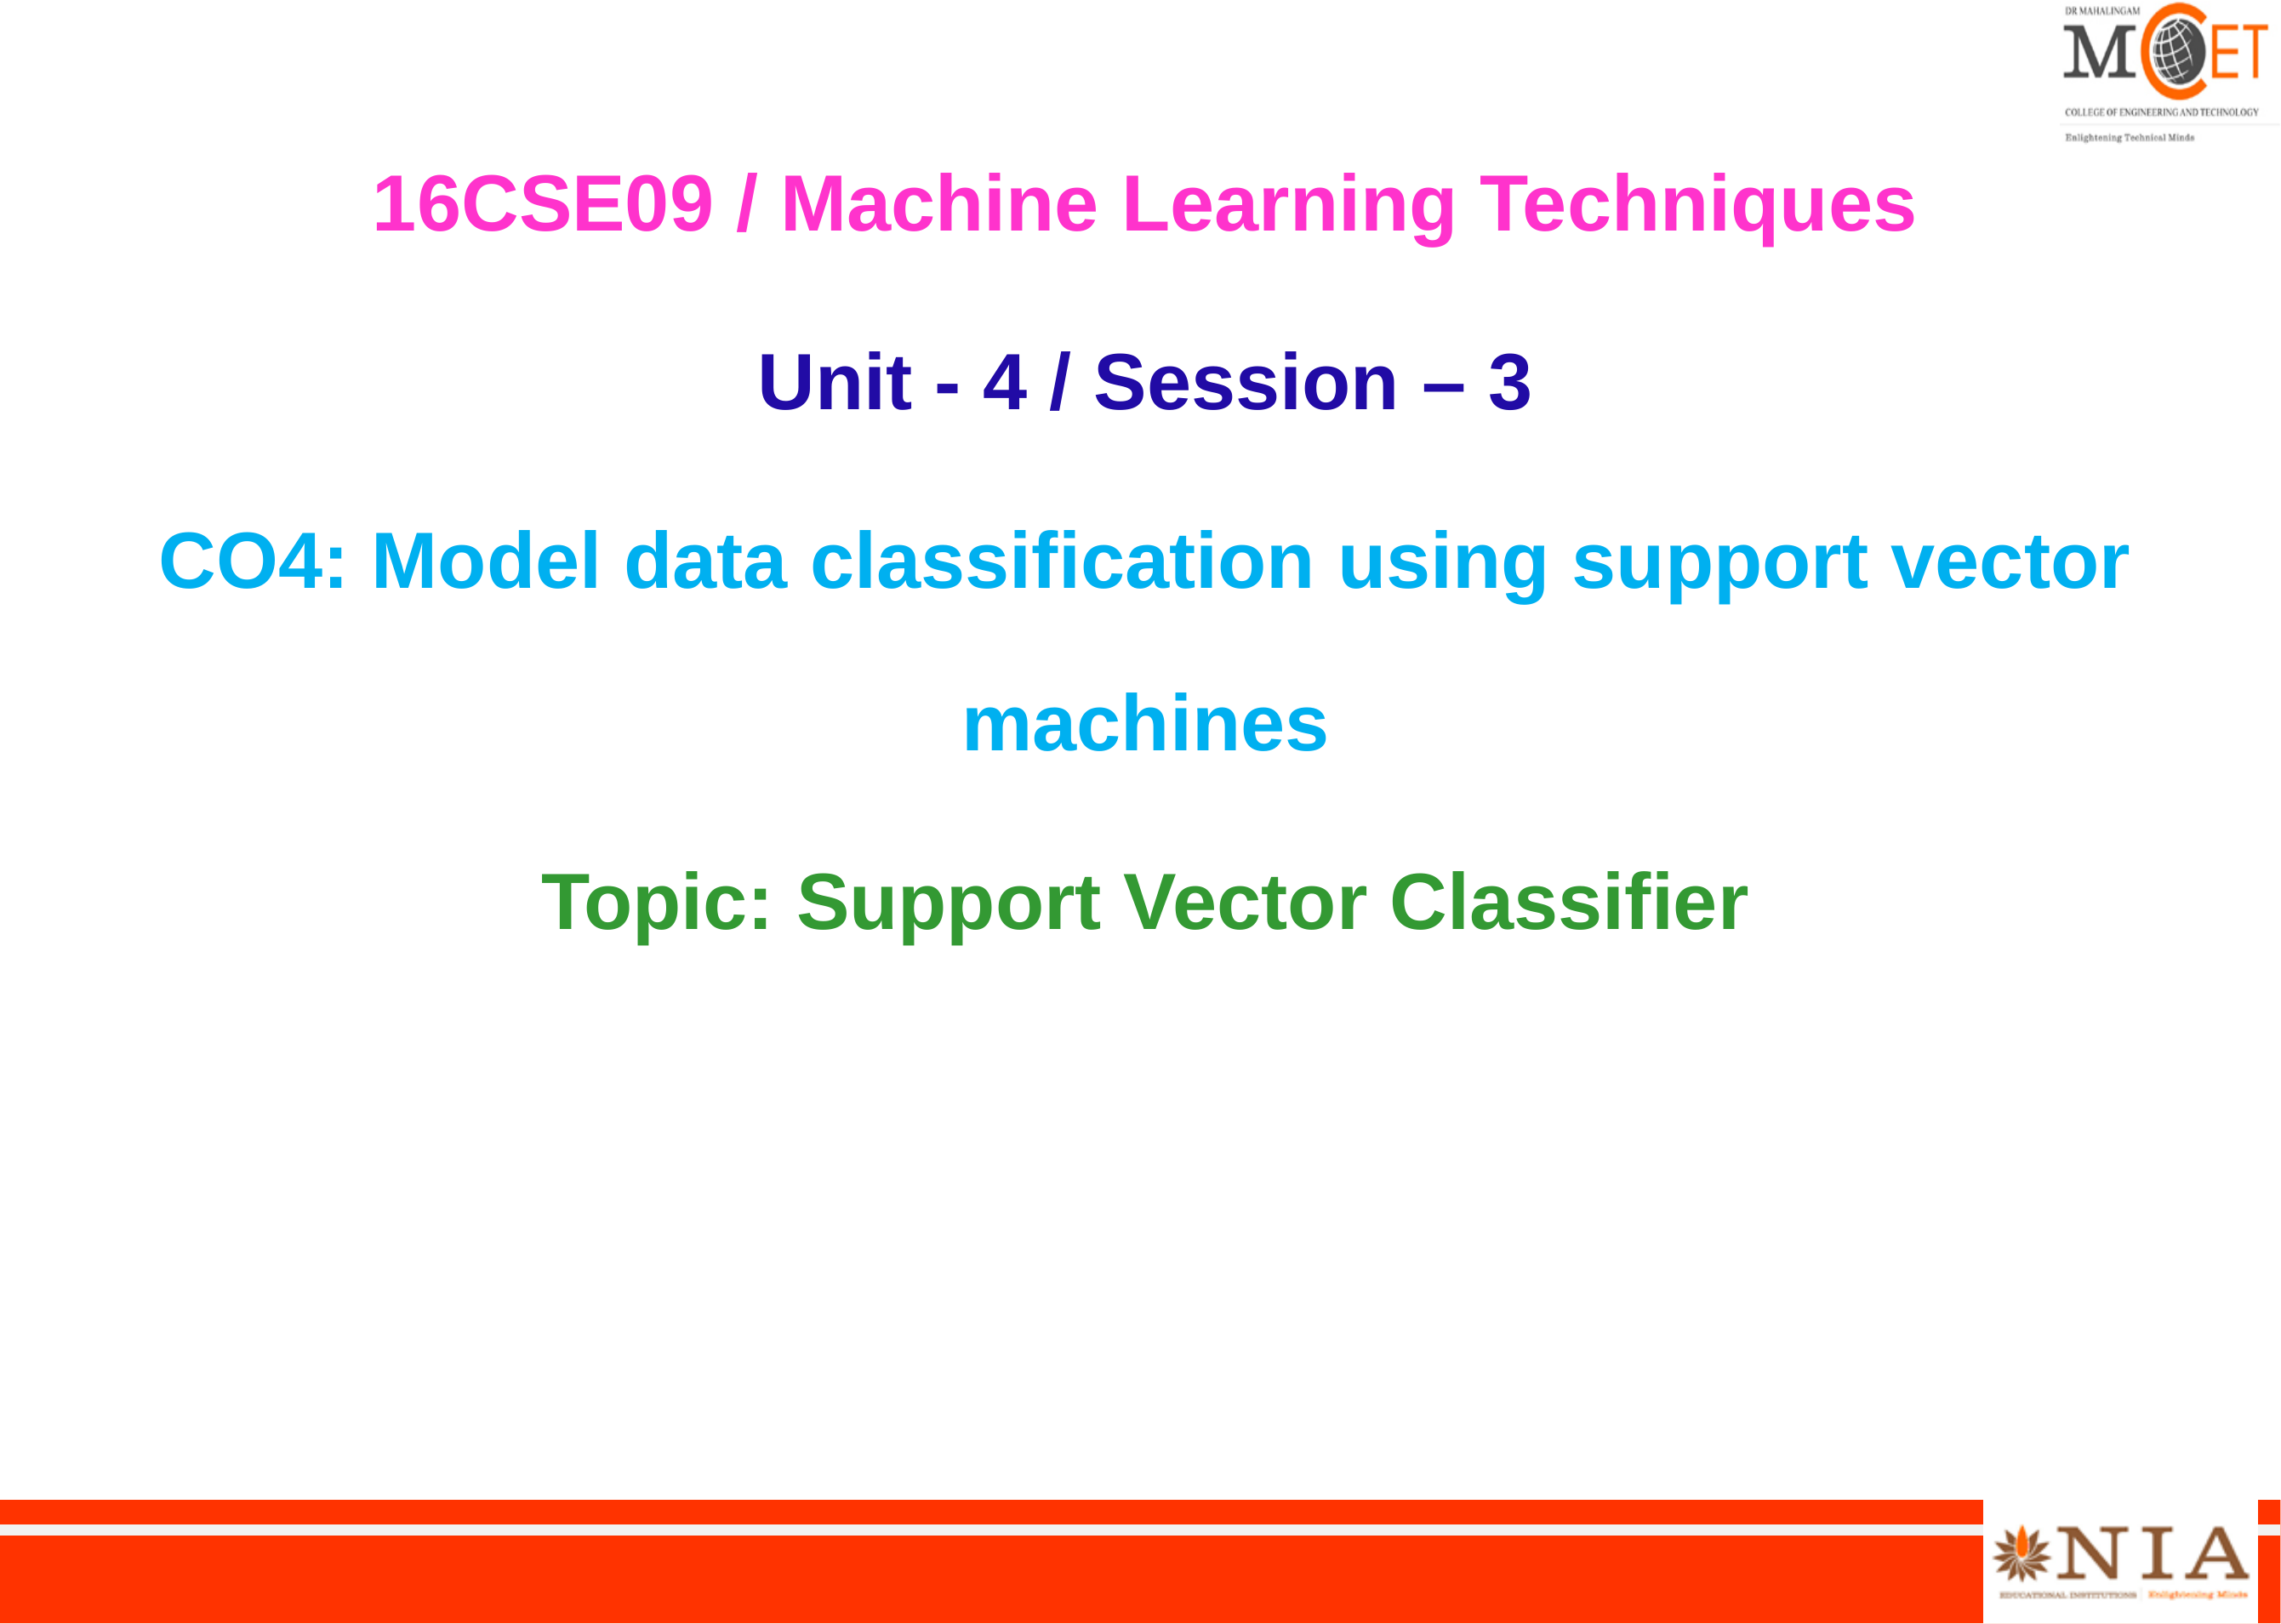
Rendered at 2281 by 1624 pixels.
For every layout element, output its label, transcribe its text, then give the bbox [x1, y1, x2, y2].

list 16CSE09 / Machine Learning Techniques Unit - 4 / Session – 3 CO4: Model data classification using support vector machines Topic: Support Vector Classifier [87, 77, 2204, 1057]
picture [1983, 1499, 2258, 1623]
picture [2060, 1, 2281, 145]
